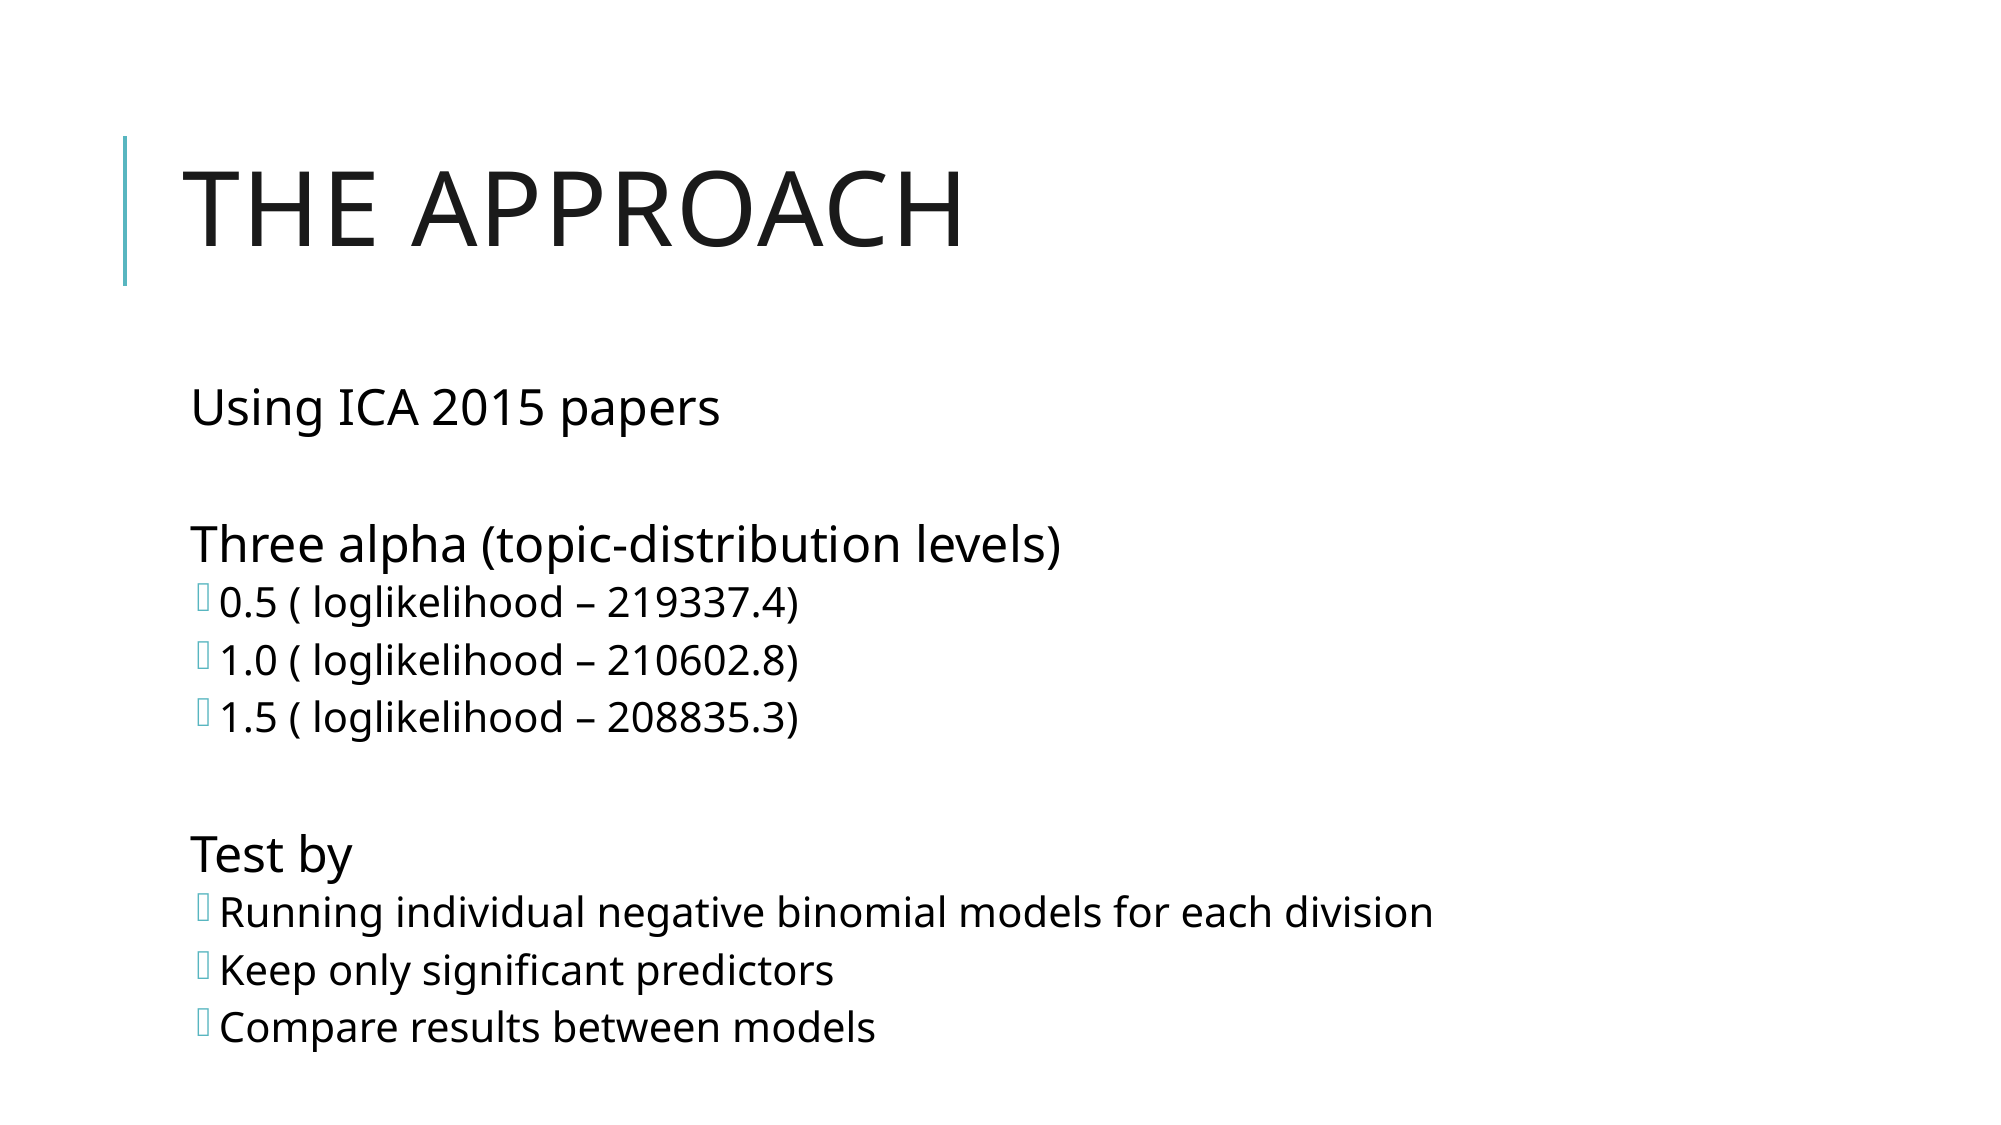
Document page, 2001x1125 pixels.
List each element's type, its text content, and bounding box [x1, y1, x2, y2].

title The approach [168, 93, 1763, 340]
list Using ICA 2015 papers Three alpha (topic-distribution levels) 0.5 ( loglikelihood – 219337.4) 1.0 ( loglikelihood – 210602.8) 1.5 ( loglikelihood – 208835.3) Test by Running individual negative binomial models for each division Keep only significant predictors Compare results between models [168, 375, 1763, 1035]
